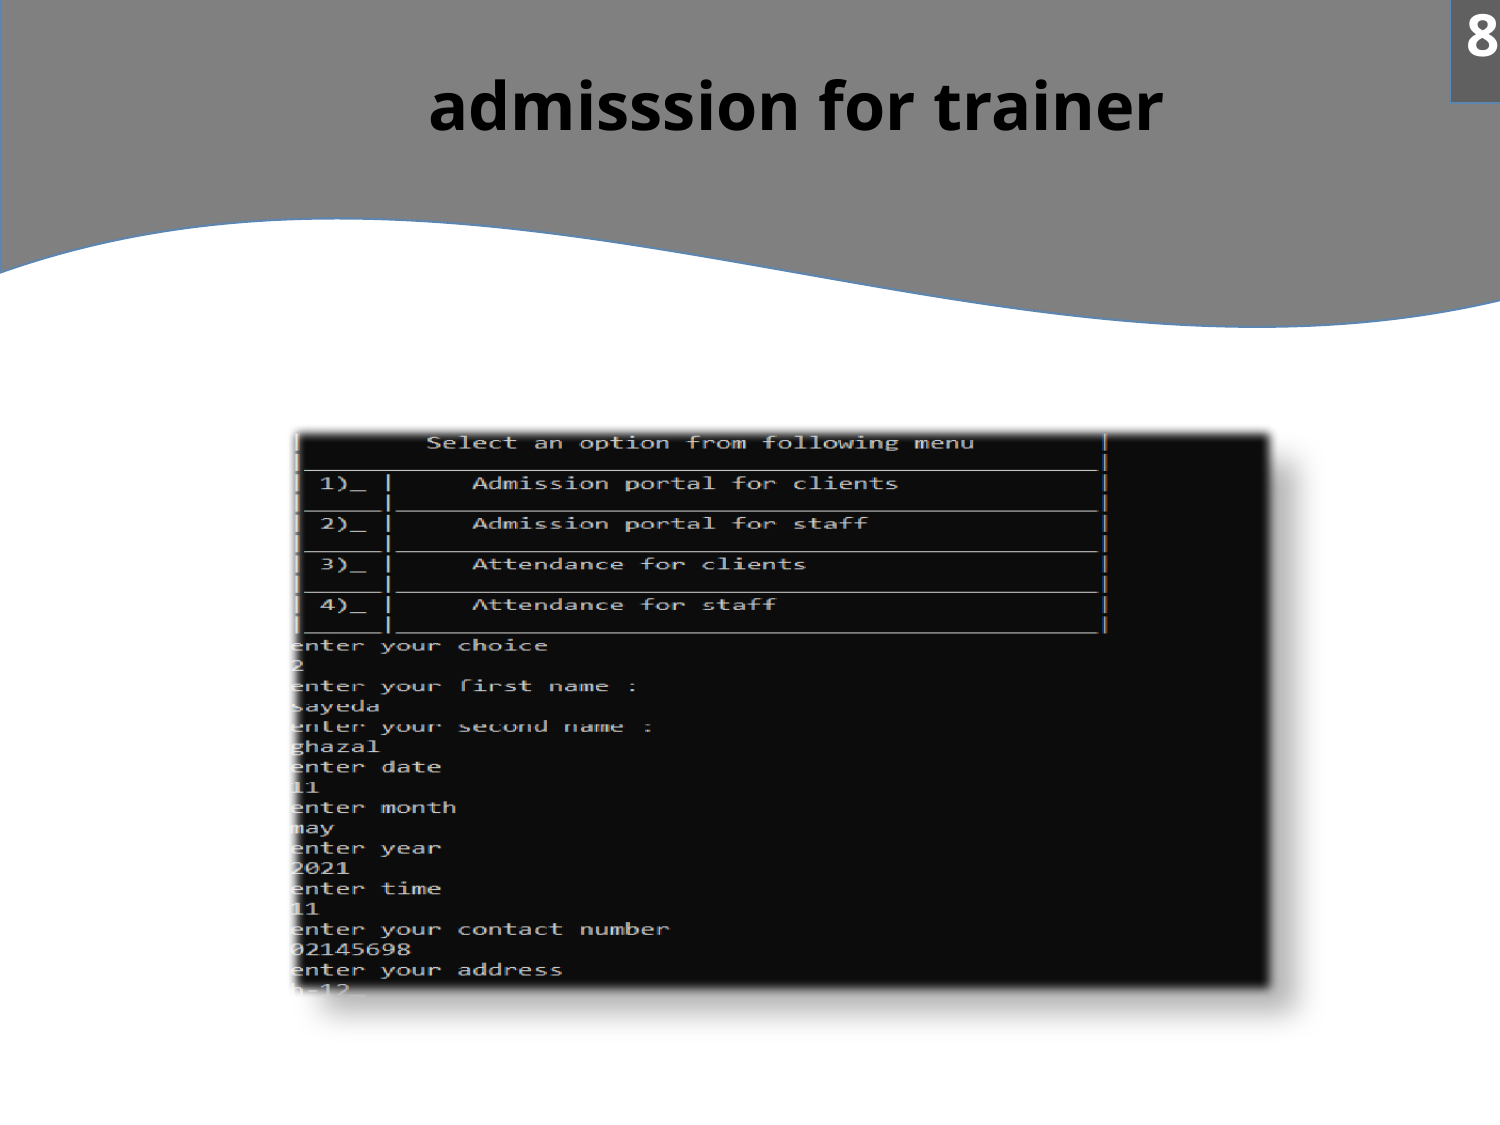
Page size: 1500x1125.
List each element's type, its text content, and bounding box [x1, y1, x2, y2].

picture [287, 424, 1279, 998]
text_box admisssion for trainer [0, 0, 1500, 328]
text_box 8 [1449, 0, 1500, 104]
